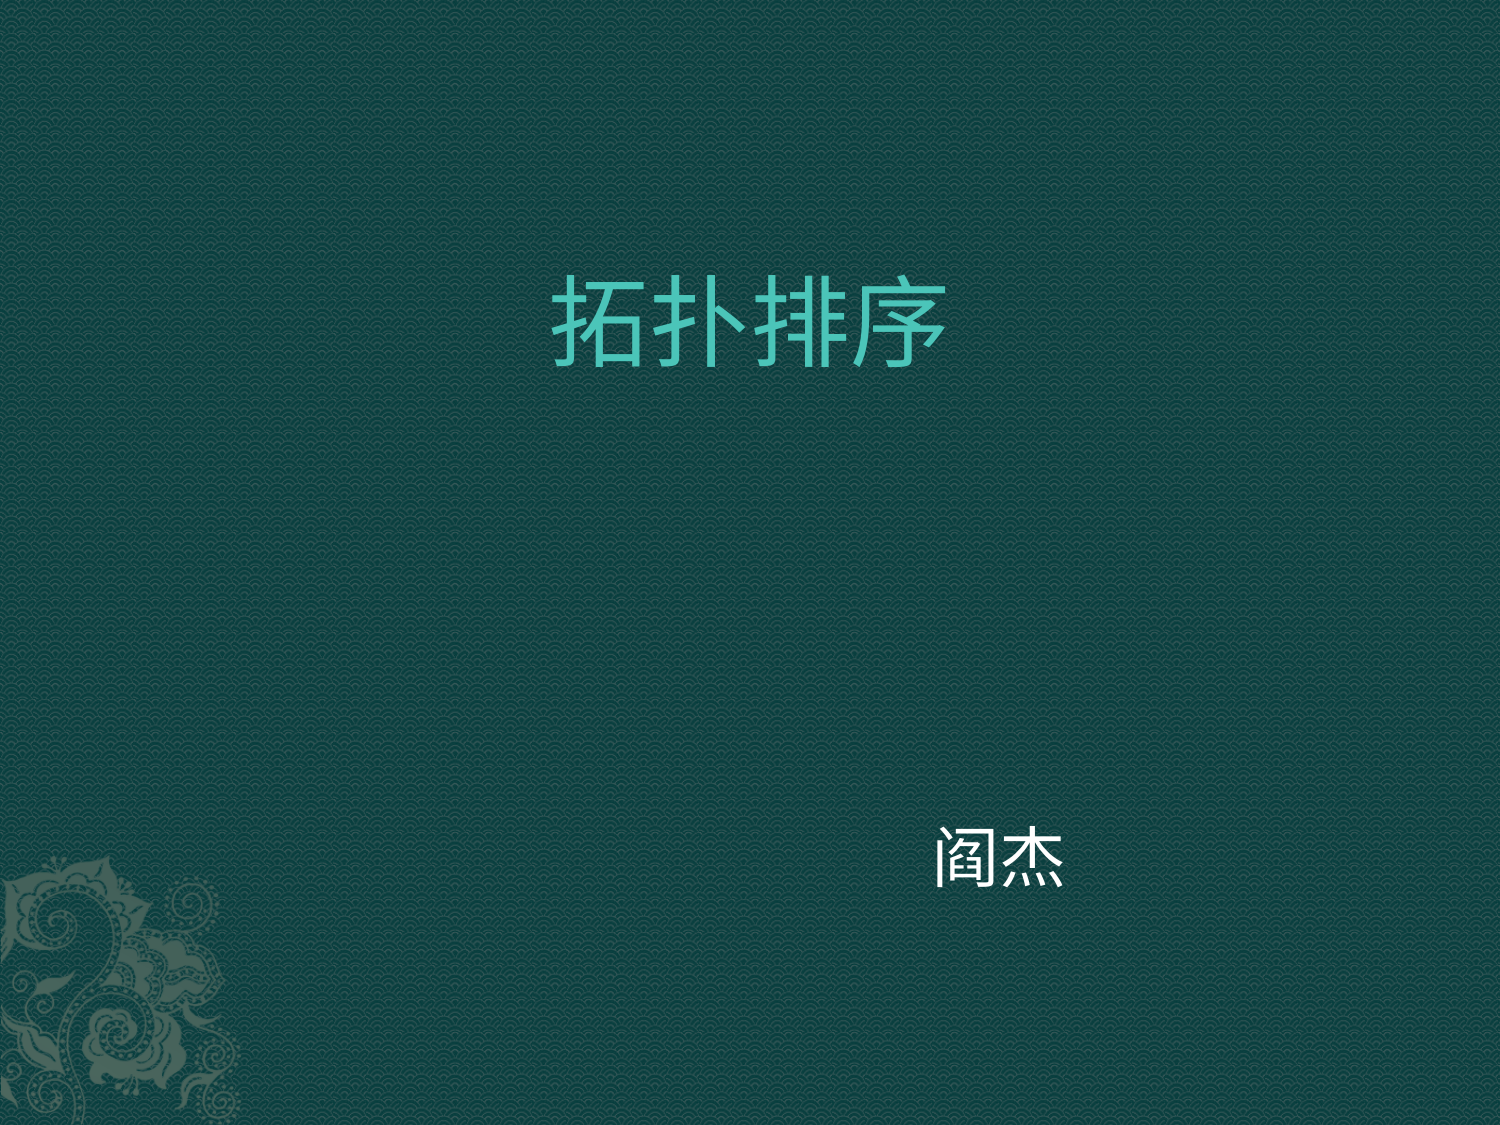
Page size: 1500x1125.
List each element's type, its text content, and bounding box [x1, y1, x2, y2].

subtitle 阎杰 [499, 808, 1500, 1095]
title 拓扑排序 [112, 199, 1388, 441]
